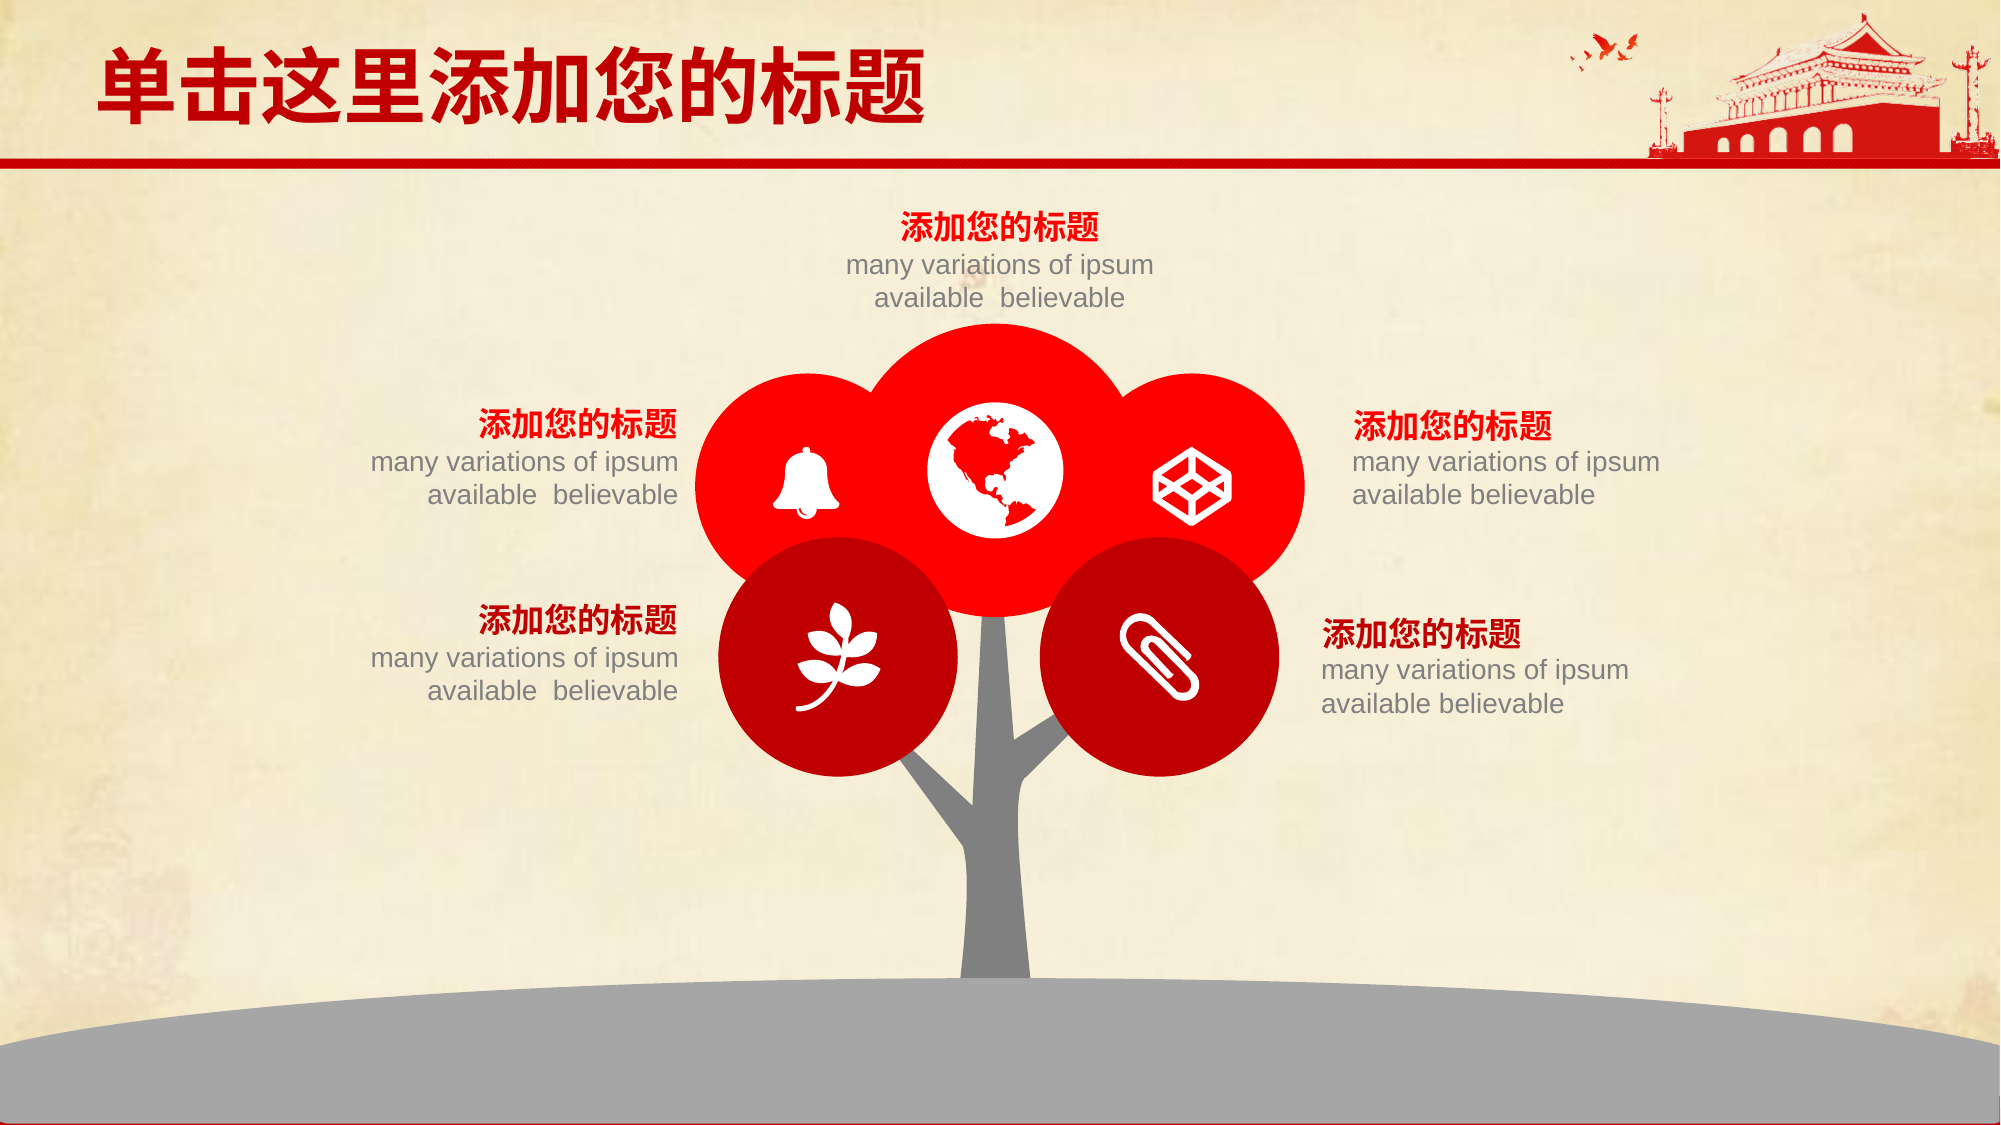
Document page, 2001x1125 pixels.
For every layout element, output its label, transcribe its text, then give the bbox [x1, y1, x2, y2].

text_box [694, 372, 870, 581]
picture [0, 0, 2001, 1125]
picture [1005, 609, 1053, 739]
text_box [343, 598, 679, 707]
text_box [1351, 404, 1712, 511]
text_box [795, 602, 881, 712]
text_box [847, 322, 1143, 619]
text_box [1152, 446, 1232, 526]
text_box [832, 206, 1168, 314]
text_box [900, 617, 1068, 978]
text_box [1321, 612, 1681, 719]
text_box [1038, 536, 1281, 778]
text_box [772, 446, 840, 520]
picture [915, 611, 981, 804]
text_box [343, 403, 679, 511]
text_box [717, 536, 959, 778]
text_box 单击这里添加您的标题 [79, 27, 942, 142]
text_box [927, 402, 1064, 539]
text_box [0, 978, 2000, 1124]
text_box [1123, 372, 1306, 581]
text_box [1119, 613, 1200, 701]
